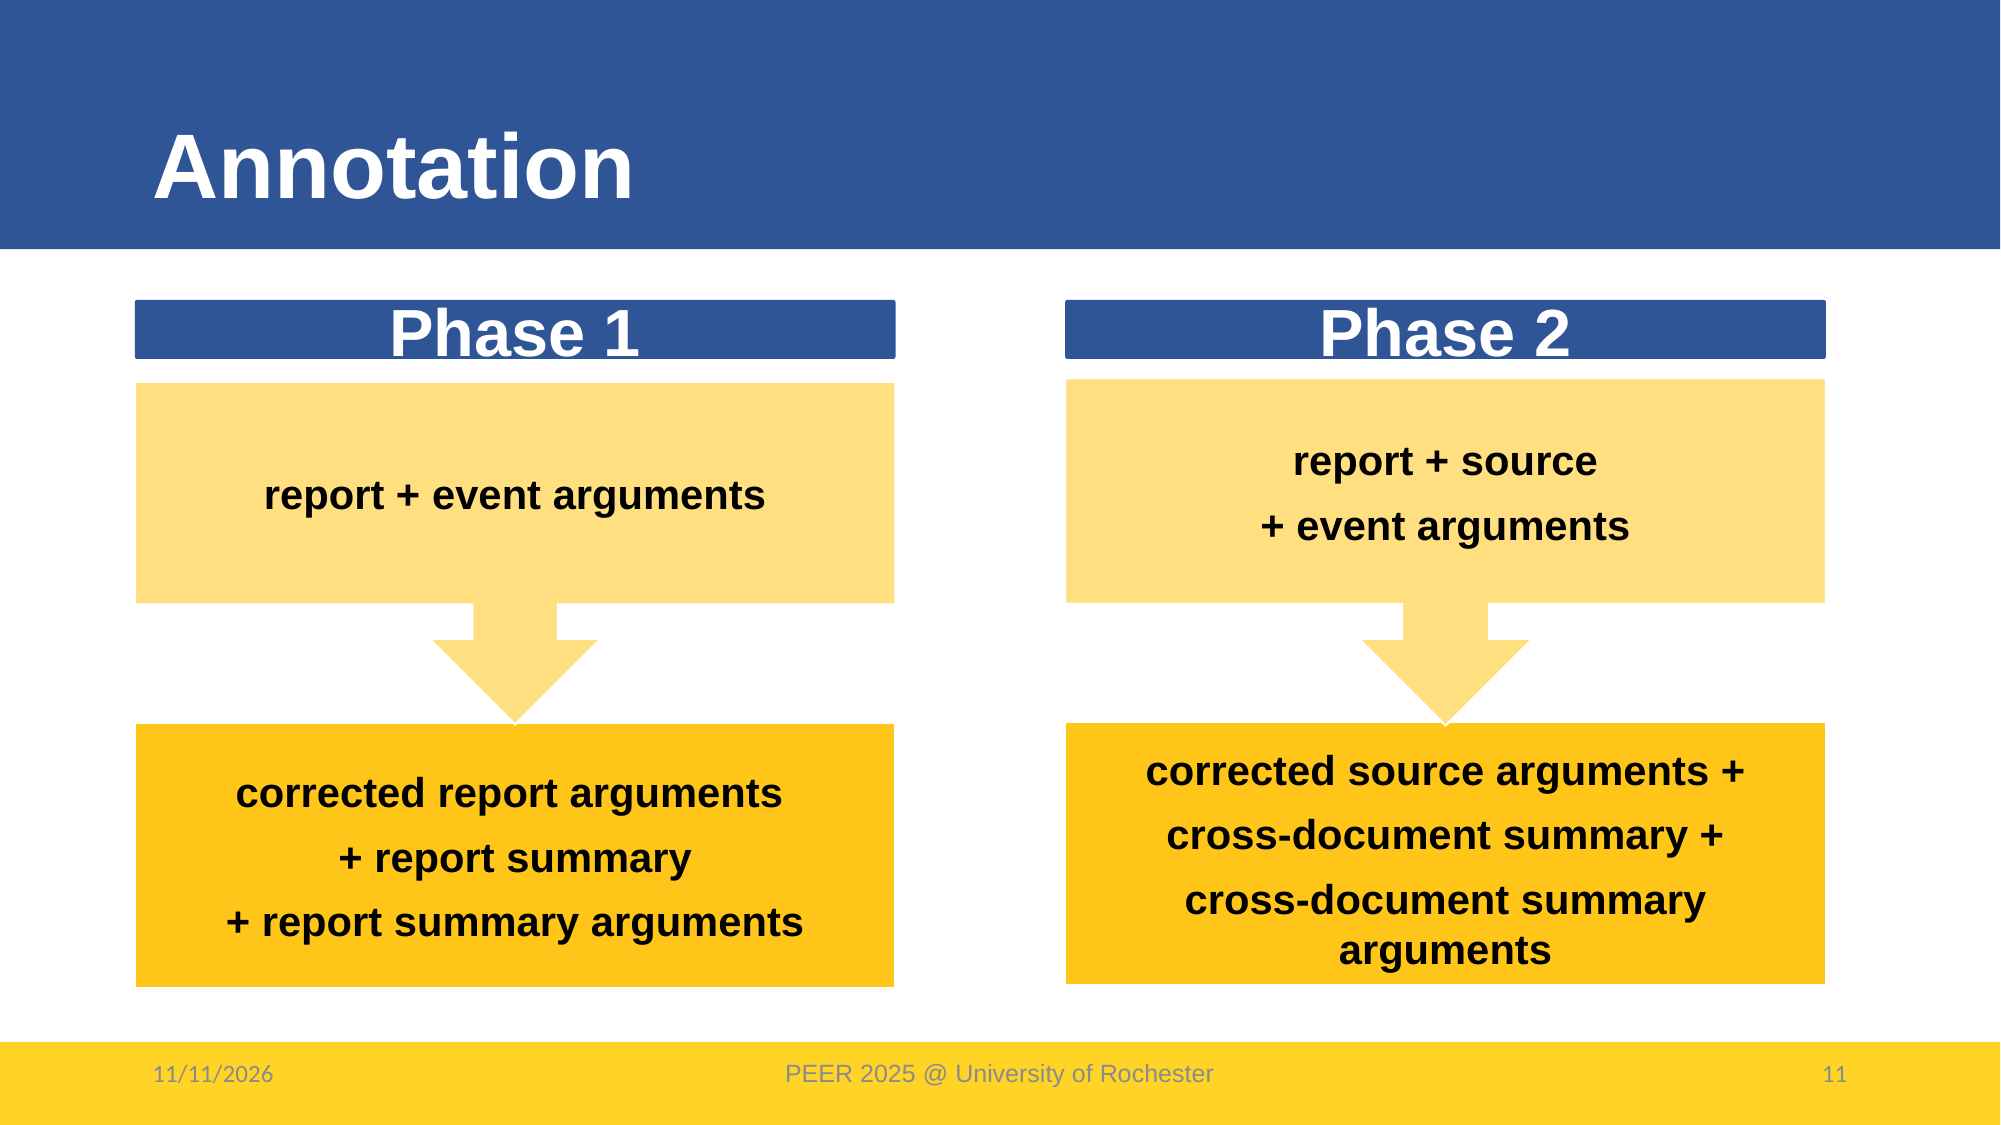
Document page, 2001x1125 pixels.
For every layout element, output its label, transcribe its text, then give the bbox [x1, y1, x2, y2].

text_box Phase 1 [133, 298, 897, 360]
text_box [1065, 378, 1826, 985]
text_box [134, 381, 896, 989]
title Annotation [137, 59, 1863, 278]
footer PEER 2025 @ University of Rochester [662, 1042, 1338, 1103]
slide_number 11 [1412, 1042, 1863, 1103]
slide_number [137, 1042, 588, 1103]
text_box Phase 2 [1064, 298, 1827, 360]
